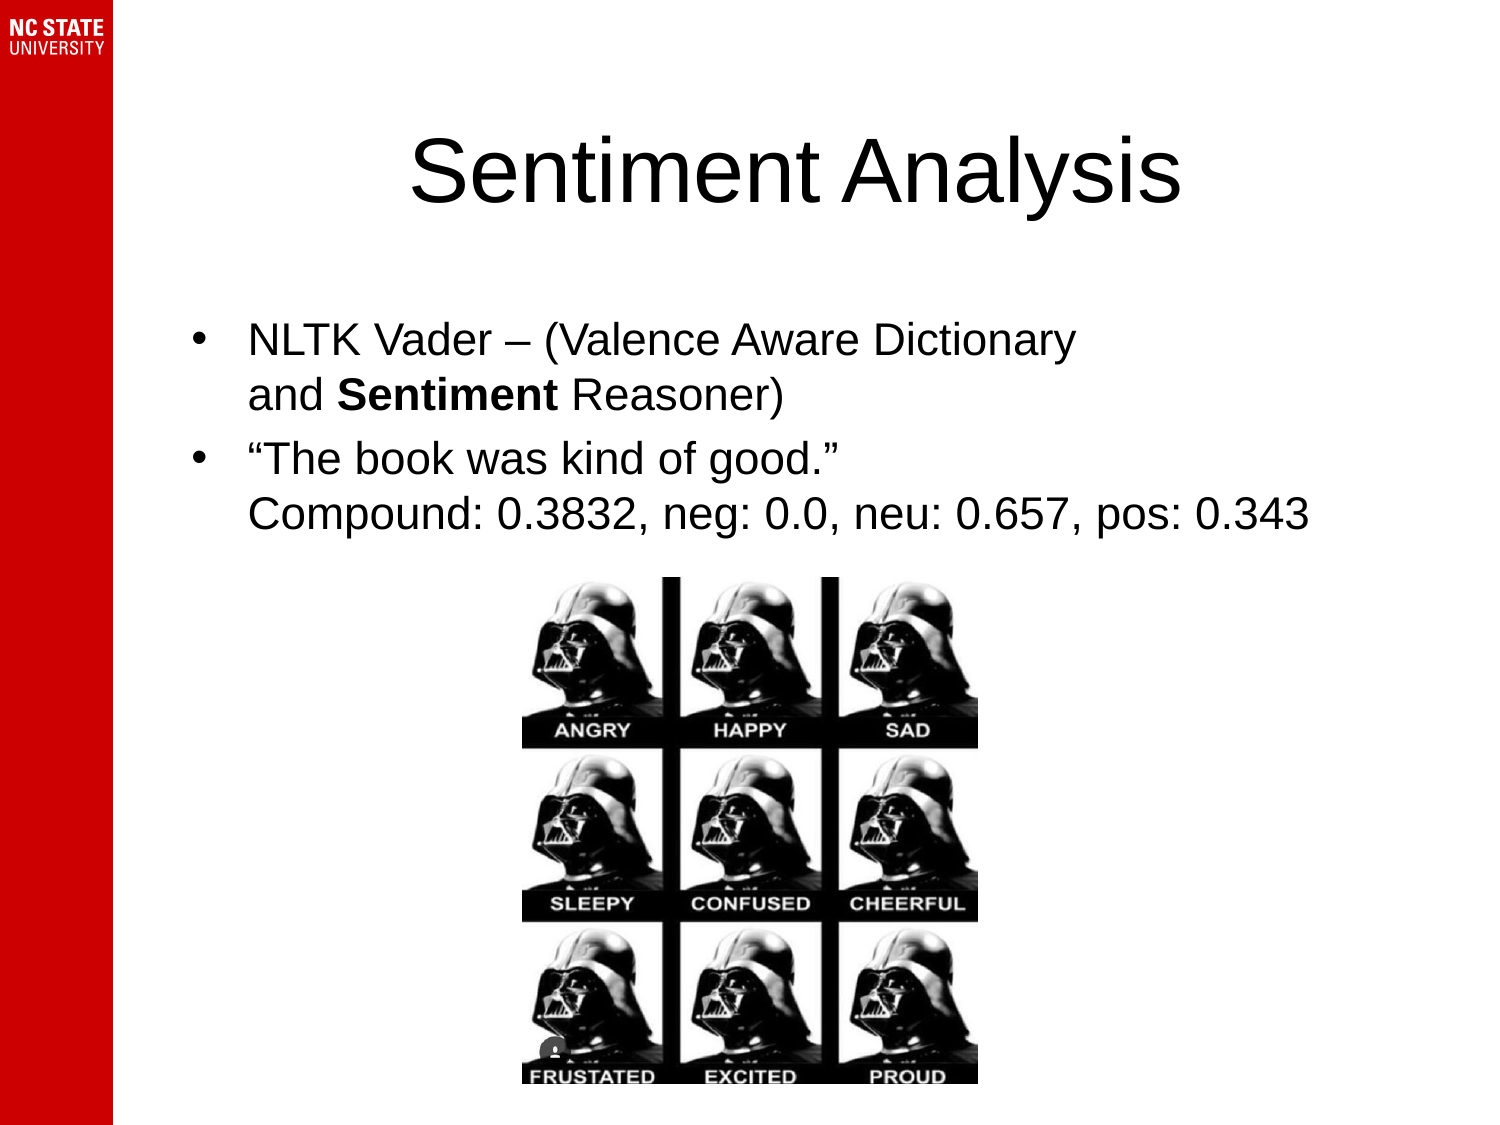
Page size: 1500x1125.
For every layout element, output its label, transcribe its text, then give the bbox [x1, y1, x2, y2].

picture [522, 577, 978, 1084]
list NLTK Vader – (Valence Aware Dictionary and Sentiment Reasoner) “The book was kind of good.” Compound: 0.3832, neg: 0.0, neu: 0.657, pos: 0.343 [176, 302, 1416, 896]
picture [0, 0, 113, 1125]
title Sentiment Analysis [176, 71, 1416, 260]
